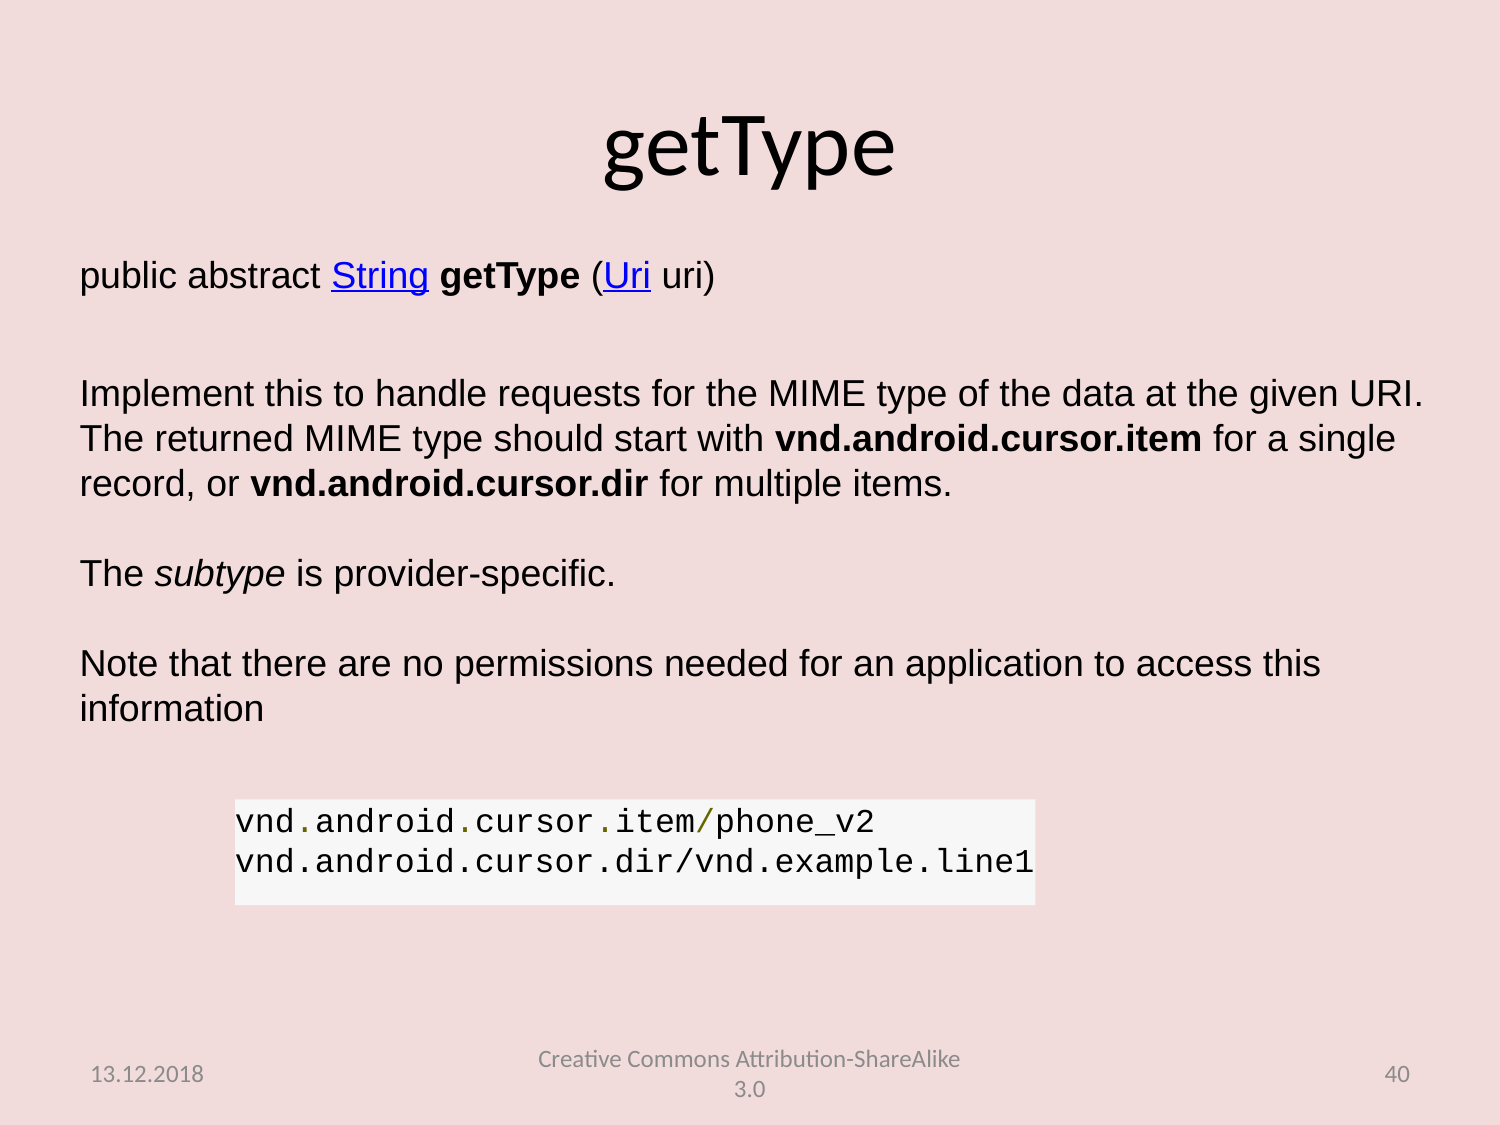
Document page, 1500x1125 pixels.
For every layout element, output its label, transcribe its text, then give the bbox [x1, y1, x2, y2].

title getType [74, 44, 1426, 233]
text_box Implement this to handle requests for the MIME type of the data at the given URI. The returned MIME type should start with vnd.android.cursor.item for a single record, or vnd.android.cursor.dir for multiple items. The subtype is provider-specific. Note that there are no permissions needed for an application to access this information [64, 361, 1459, 782]
text_box public abstract String getType (Uri uri) [64, 243, 1459, 304]
footer Creative Commons Attribution-ShareAlike 3.0 [512, 1042, 988, 1103]
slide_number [75, 1042, 425, 1103]
slide_number 40 [1074, 1042, 1425, 1103]
text_box vnd.android.cursor.item/phone_v2 vnd.android.cursor.dir/vnd.example.line1 [235, 799, 1036, 906]
